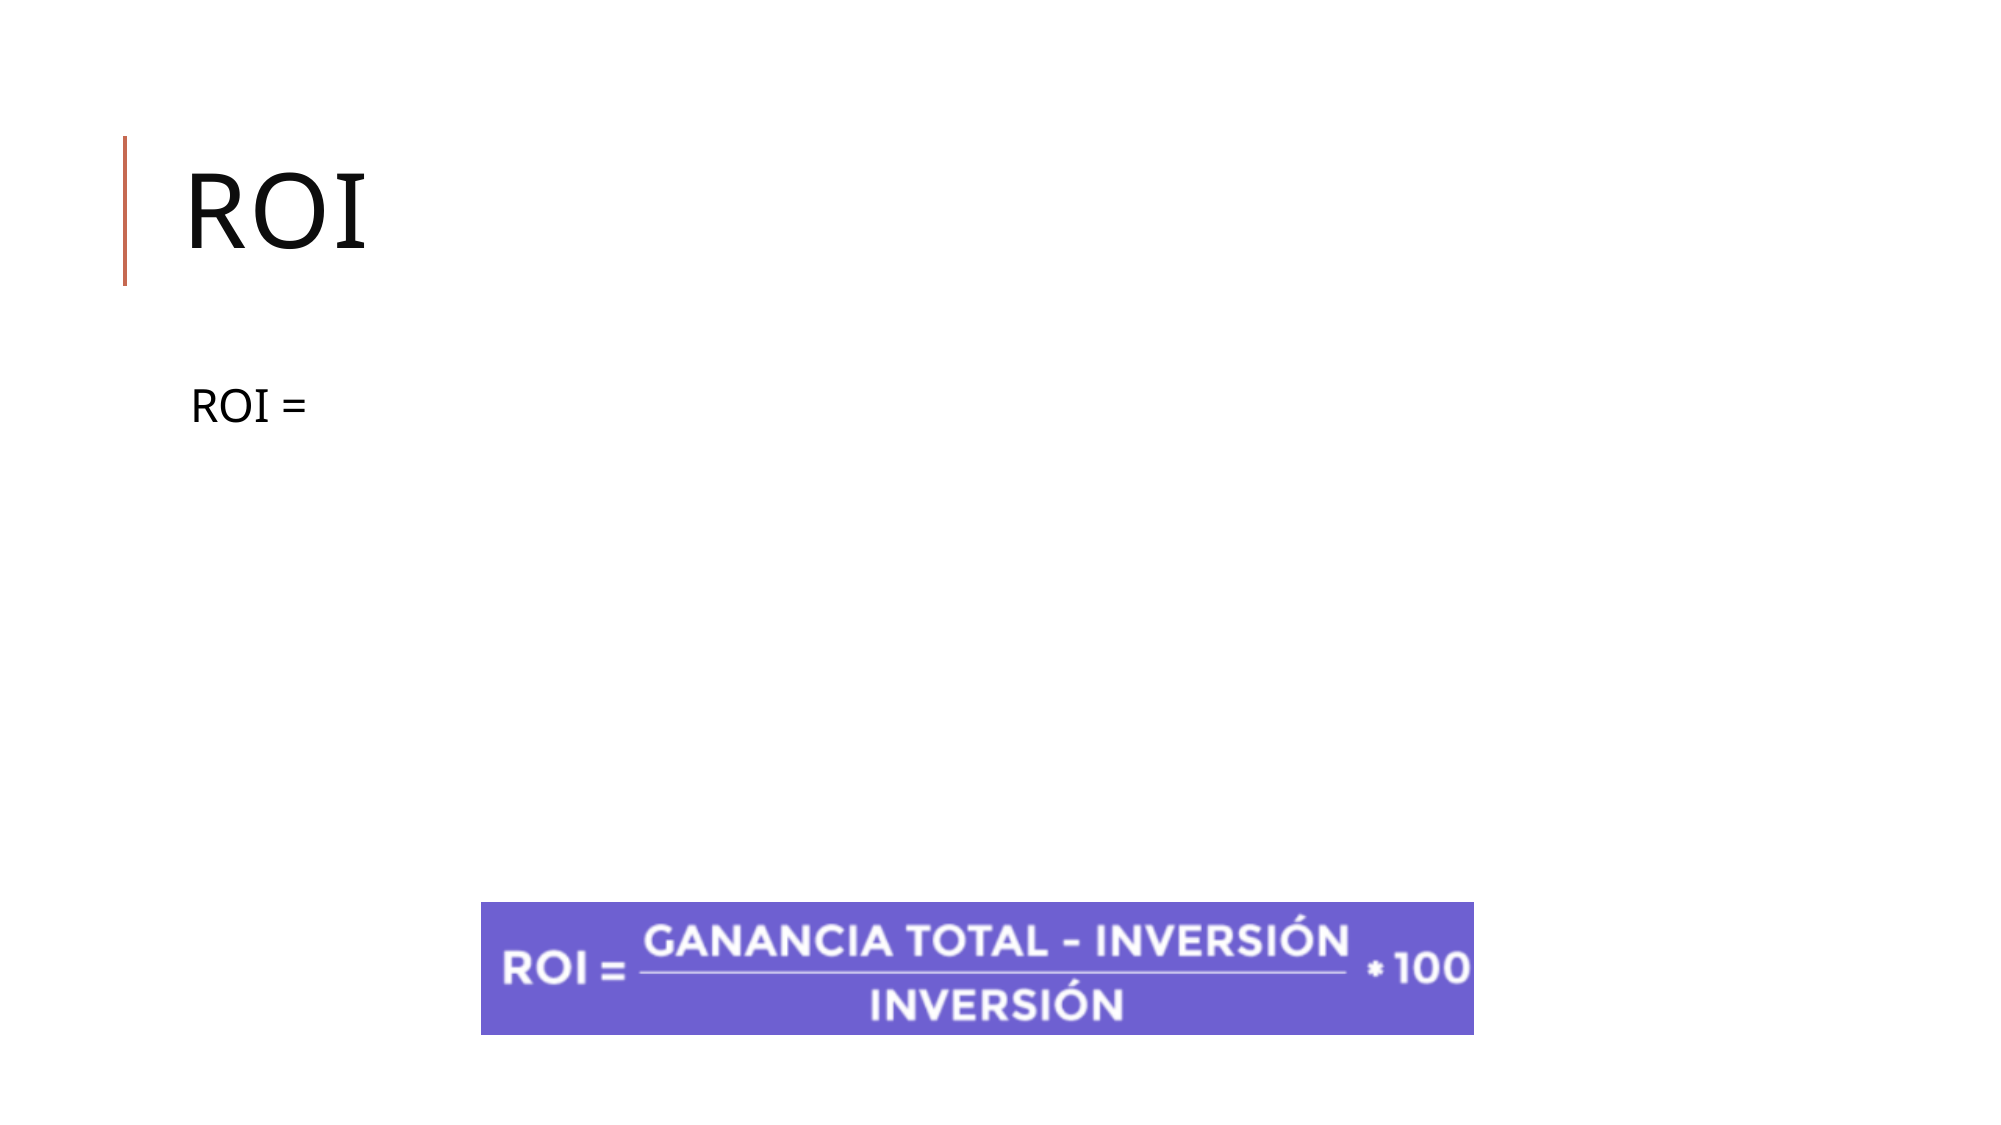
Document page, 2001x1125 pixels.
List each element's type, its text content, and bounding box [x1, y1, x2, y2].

title ROI [168, 96, 1763, 342]
picture [481, 901, 1475, 1036]
